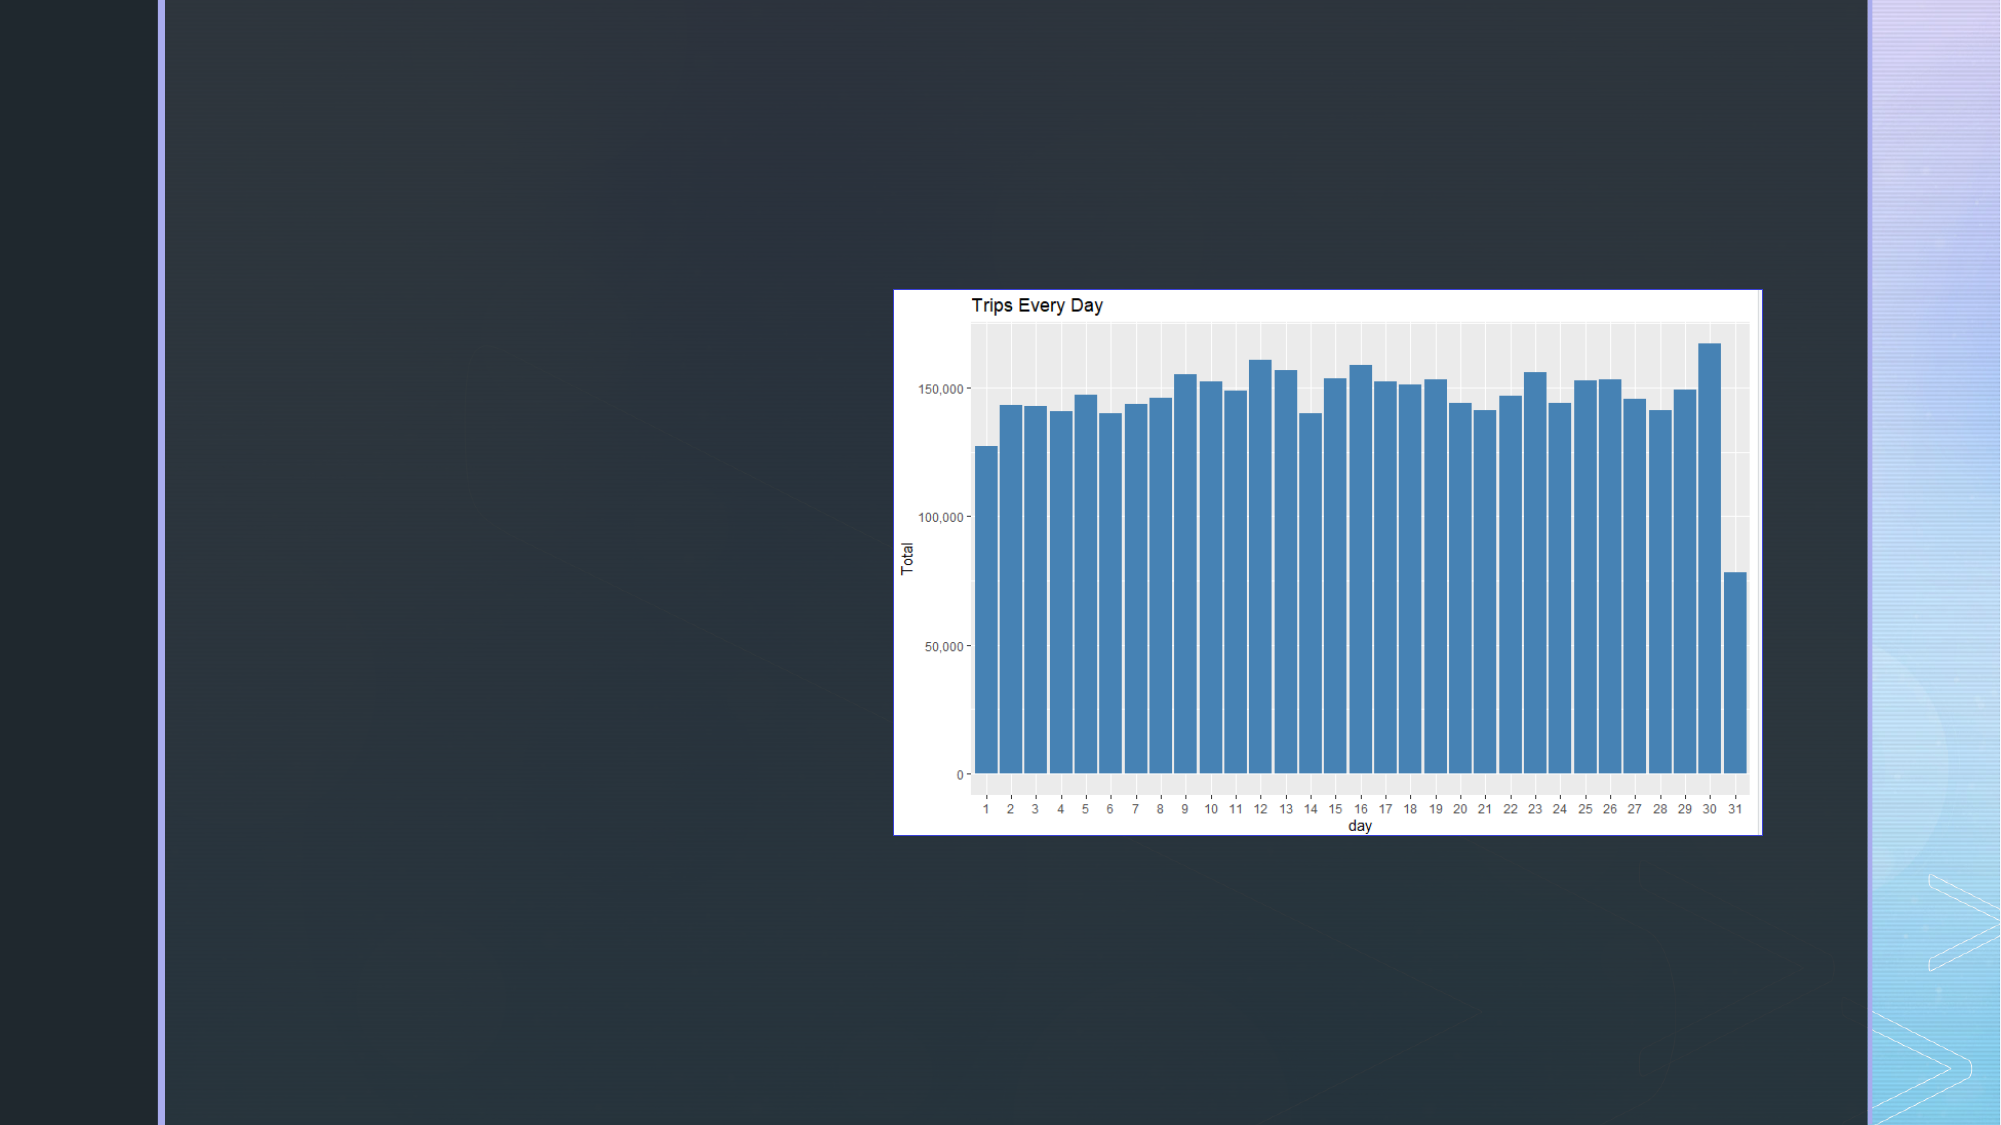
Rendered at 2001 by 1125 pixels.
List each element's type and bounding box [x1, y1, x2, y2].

list [892, 289, 1763, 836]
picture [0, 0, 2001, 1125]
